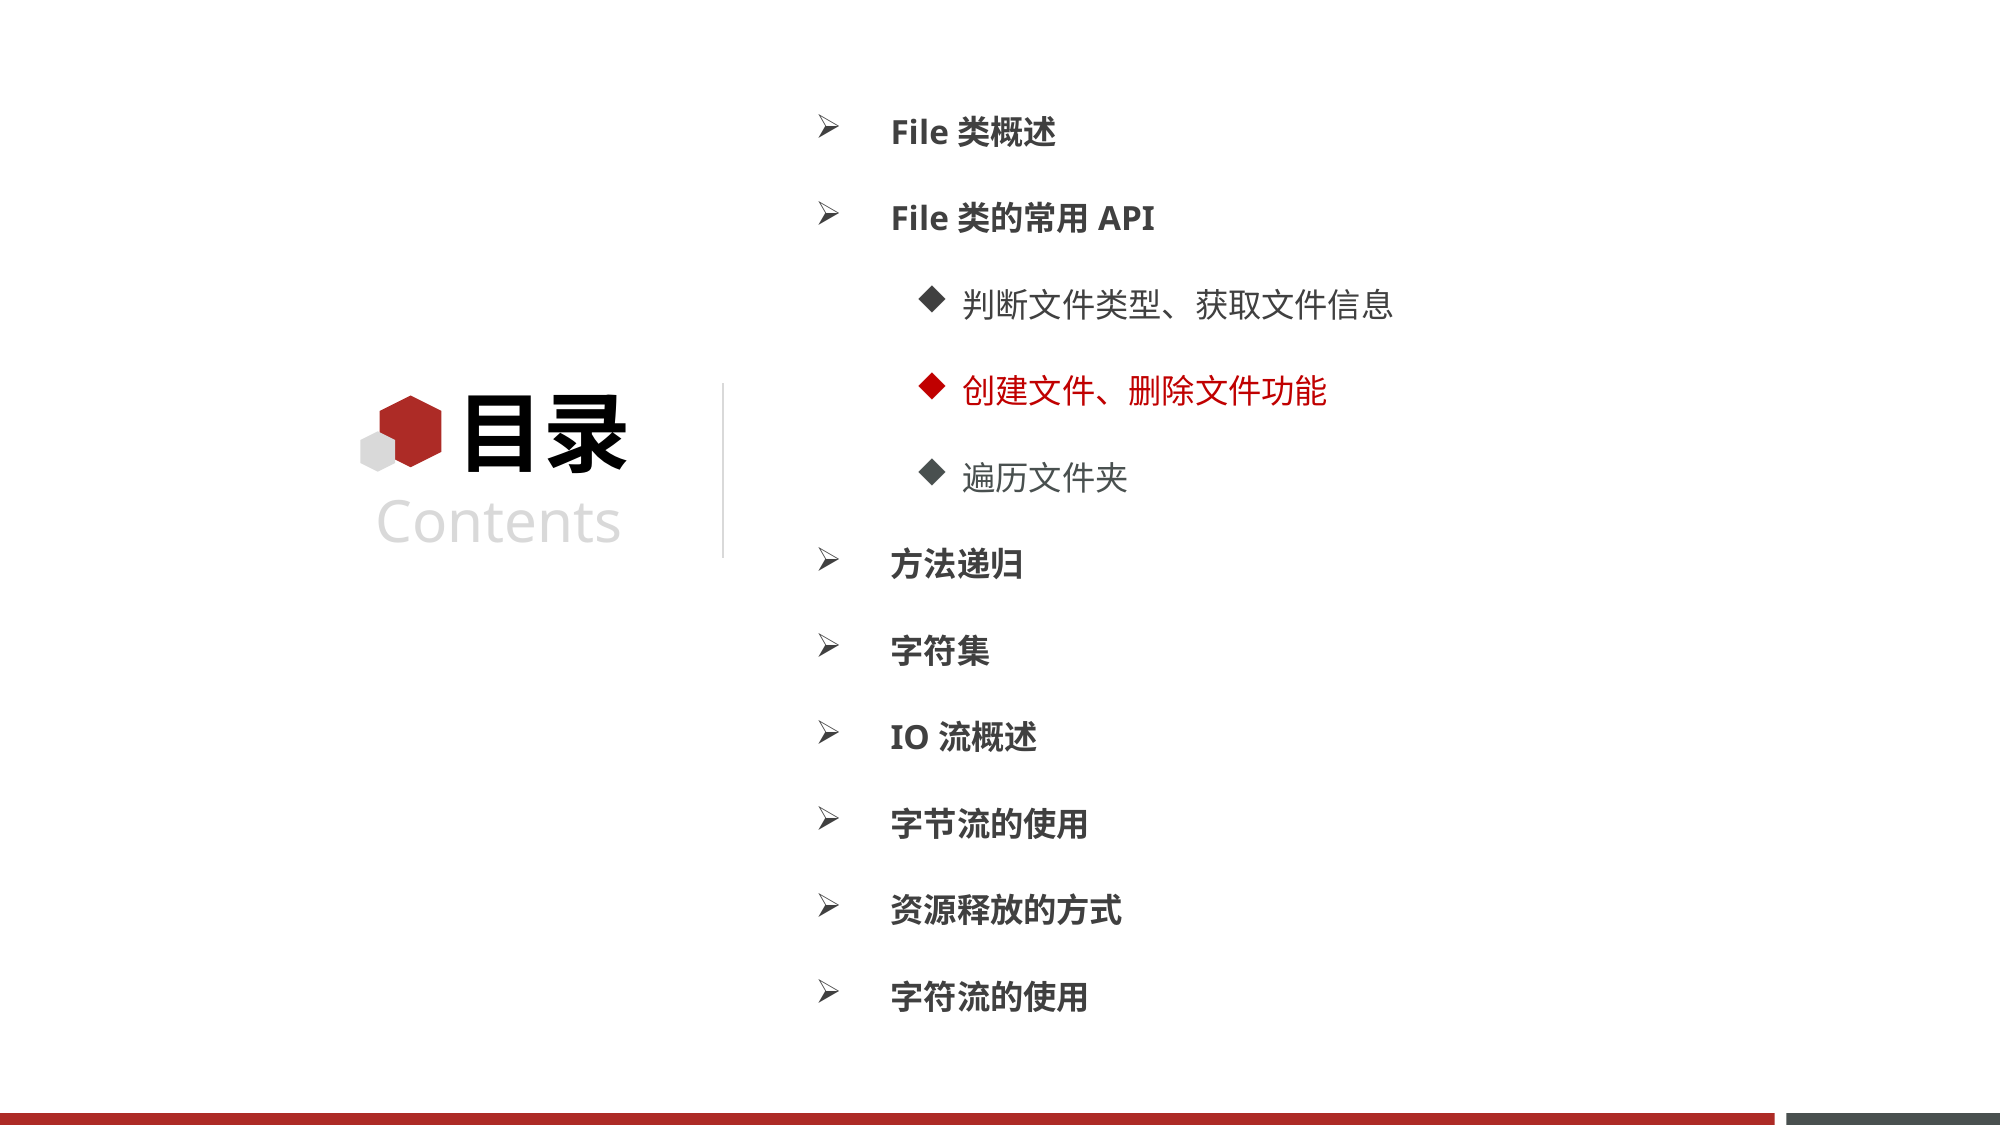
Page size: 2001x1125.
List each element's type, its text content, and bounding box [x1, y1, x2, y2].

list File类概述 File类的常用API 判断文件类型、获取文件信息 创建文件、删除文件功能 遍历文件夹 方法递归 字符集 IO流概述 字节流的使用 资源释放的方式 字符流的使用 [800, 47, 1804, 1040]
